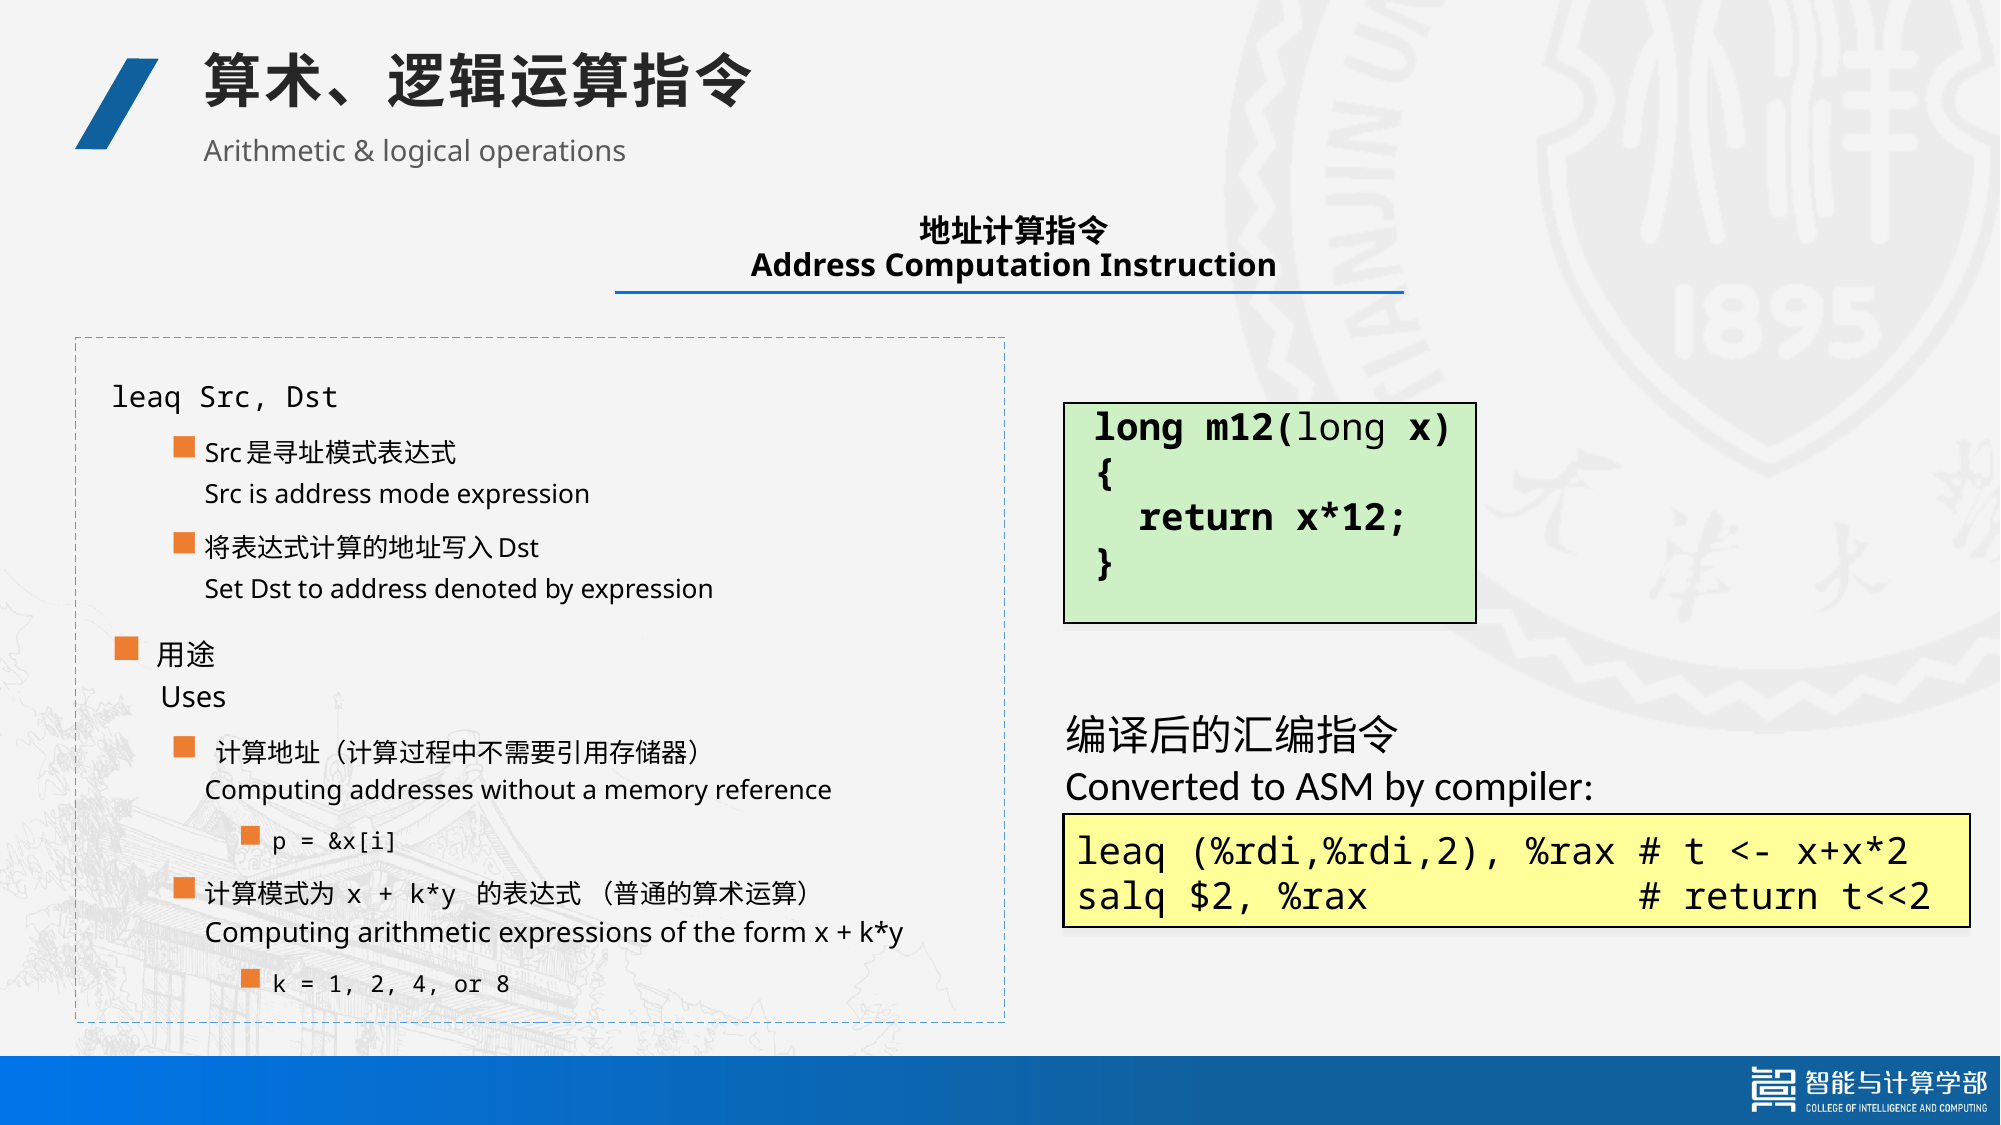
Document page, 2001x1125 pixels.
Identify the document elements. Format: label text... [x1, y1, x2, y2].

list Arithmetic & logical operations [188, 128, 893, 192]
text_box leaq (%rdi,%rdi,2), %rax # t <- x+x*2 salq $2, %rax # return t<<2 [1063, 814, 1970, 927]
text_box long m12(long x) { return x*12; } [1063, 402, 1477, 624]
title 地址计算指令 Address Computation Instruction [167, 207, 1861, 291]
picture [1741, 1056, 1999, 1125]
text_box 编译后的汇编指令 Converted to ASM by compiler: [1065, 708, 1595, 810]
list 算术、逻辑运算指令 [188, 45, 1326, 124]
list leaq Src, Dst Src是寻址模式表达式 Src is address mode expression 将表达式计算的地址写入Dst Set Dst to address denoted by expression 用途 Uses 计算地址（计算过程中不需要引用存储器） Computing addresses without a memory reference p = &x[i] 计算模式为 x + k*y 的表达式 （普通的算术运算） Computing arithmetic expressions of the form x + k*y k = 1, 2, 4, or 8 [75, 337, 1005, 1023]
